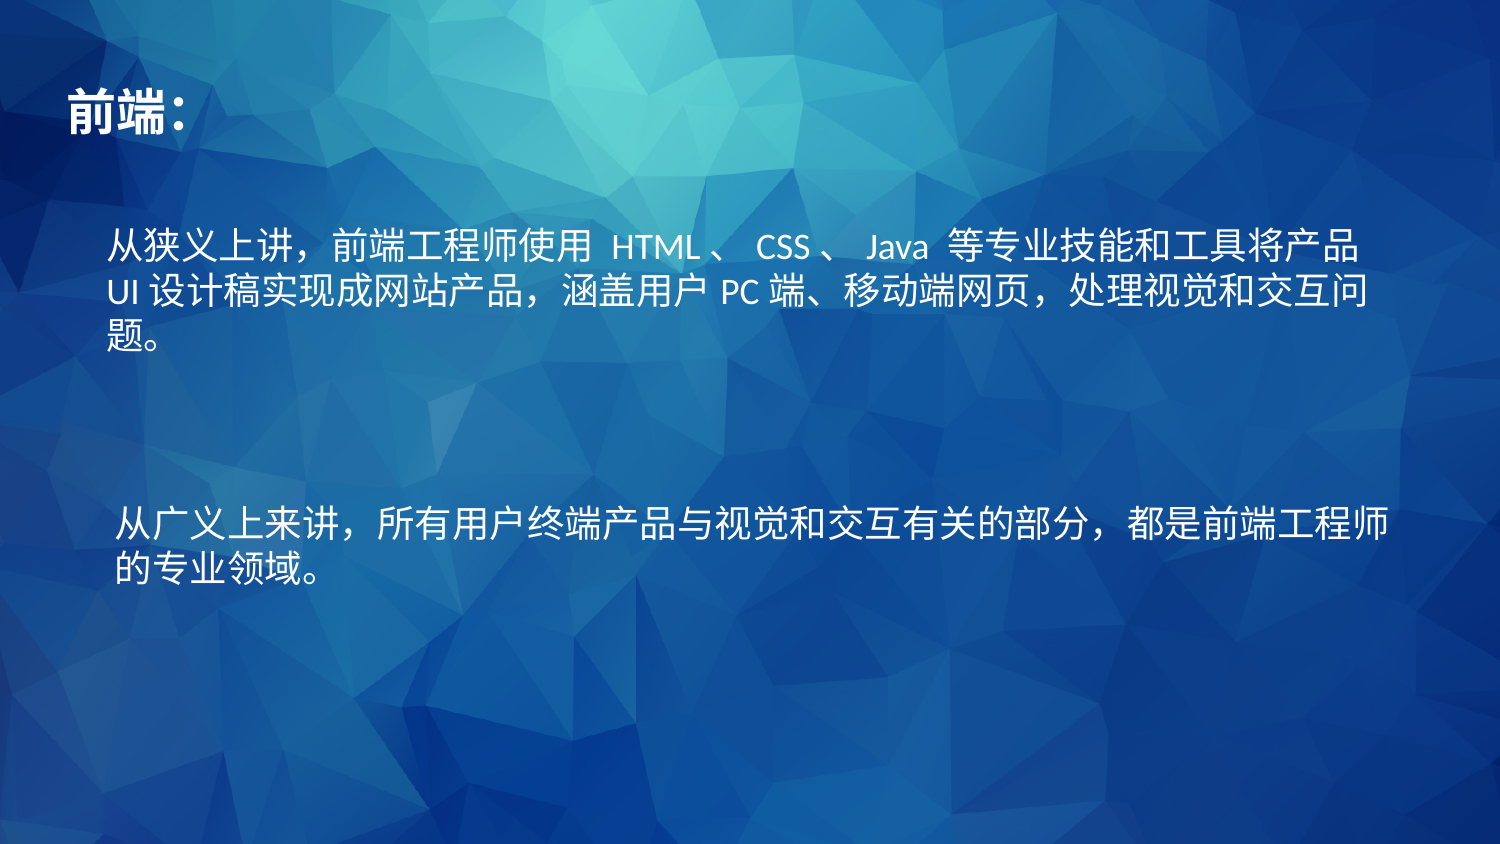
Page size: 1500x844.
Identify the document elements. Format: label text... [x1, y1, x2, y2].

text_box 从广义上来讲，所有用户终端产品与视觉和交互有关的部分，都是前端工程师的专业领域。 [100, 492, 1417, 683]
text_box 前端： [52, 72, 977, 148]
picture [0, 0, 1500, 844]
text_box 从狭义上讲，前端工程师使用 HTML、CSS、Java 等专业技能和工具将产品UI设计稿实现成网站产品，涵盖用户PC端、移动端网页，处理视觉和交互问题。 [91, 214, 1409, 405]
